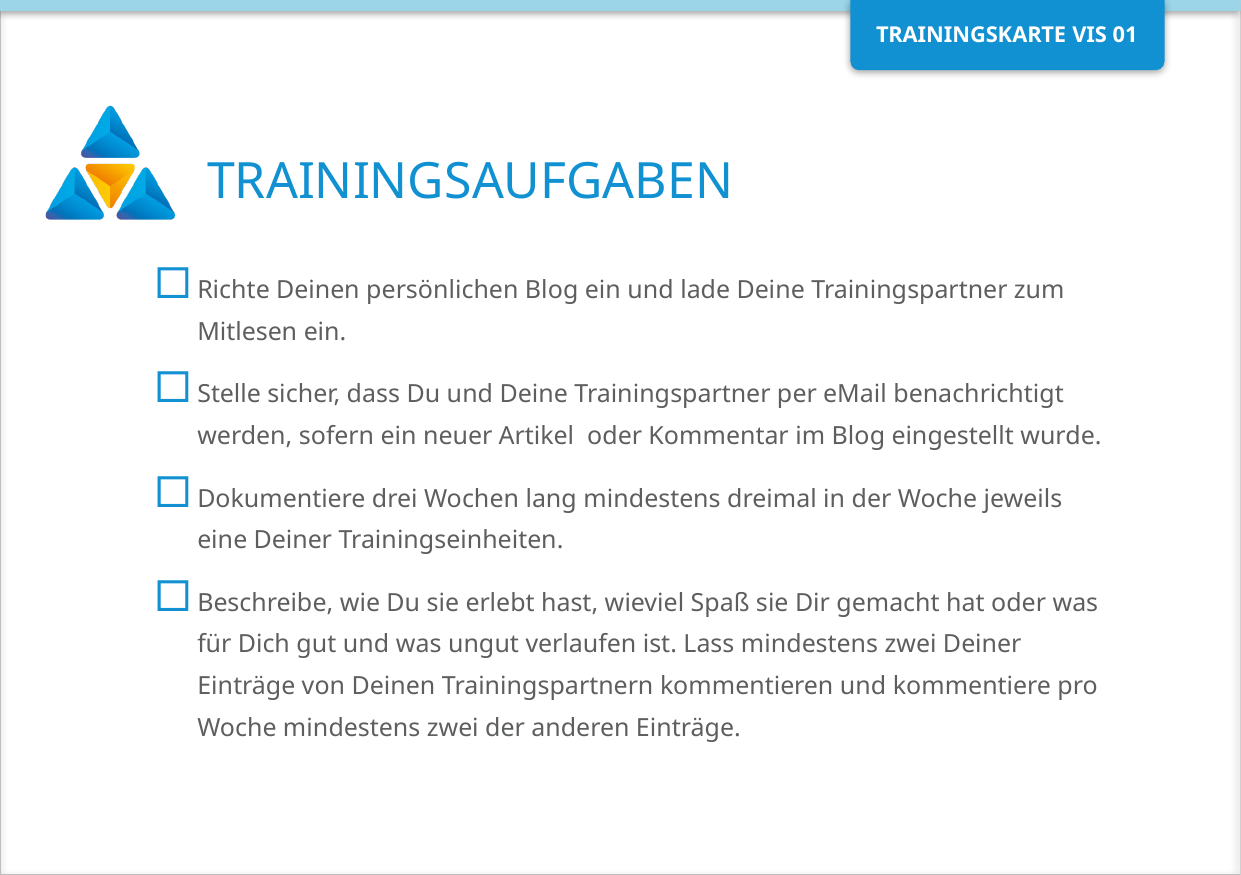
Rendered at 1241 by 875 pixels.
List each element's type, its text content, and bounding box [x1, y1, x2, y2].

picture [35, 96, 182, 230]
list Richte Deinen persönlichen Blog ein und lade Deine Trainingspartner zum Mitlesen ein. Stelle sicher, dass Du und Deine Trainingspartner per eMail benachrichtigt werden, sofern ein neuer Artikel oder Kommentar im Blog eingestellt wurde. Dokumentiere drei Wochen lang mindestens dreimal in der Woche jeweils eine Deiner Trainingseinheiten. Beschreibe, wie Du sie erlebt hast, wieviel Spaß sie Dir gemacht hat oder was für Dich gut und was ungut verlaufen ist. Lass mindestens zwei Deiner Einträge von Deinen Trainingspartnern kommentieren und kommentiere pro Woche mindestens zwei der anderen Einträge. [140, 255, 1128, 770]
